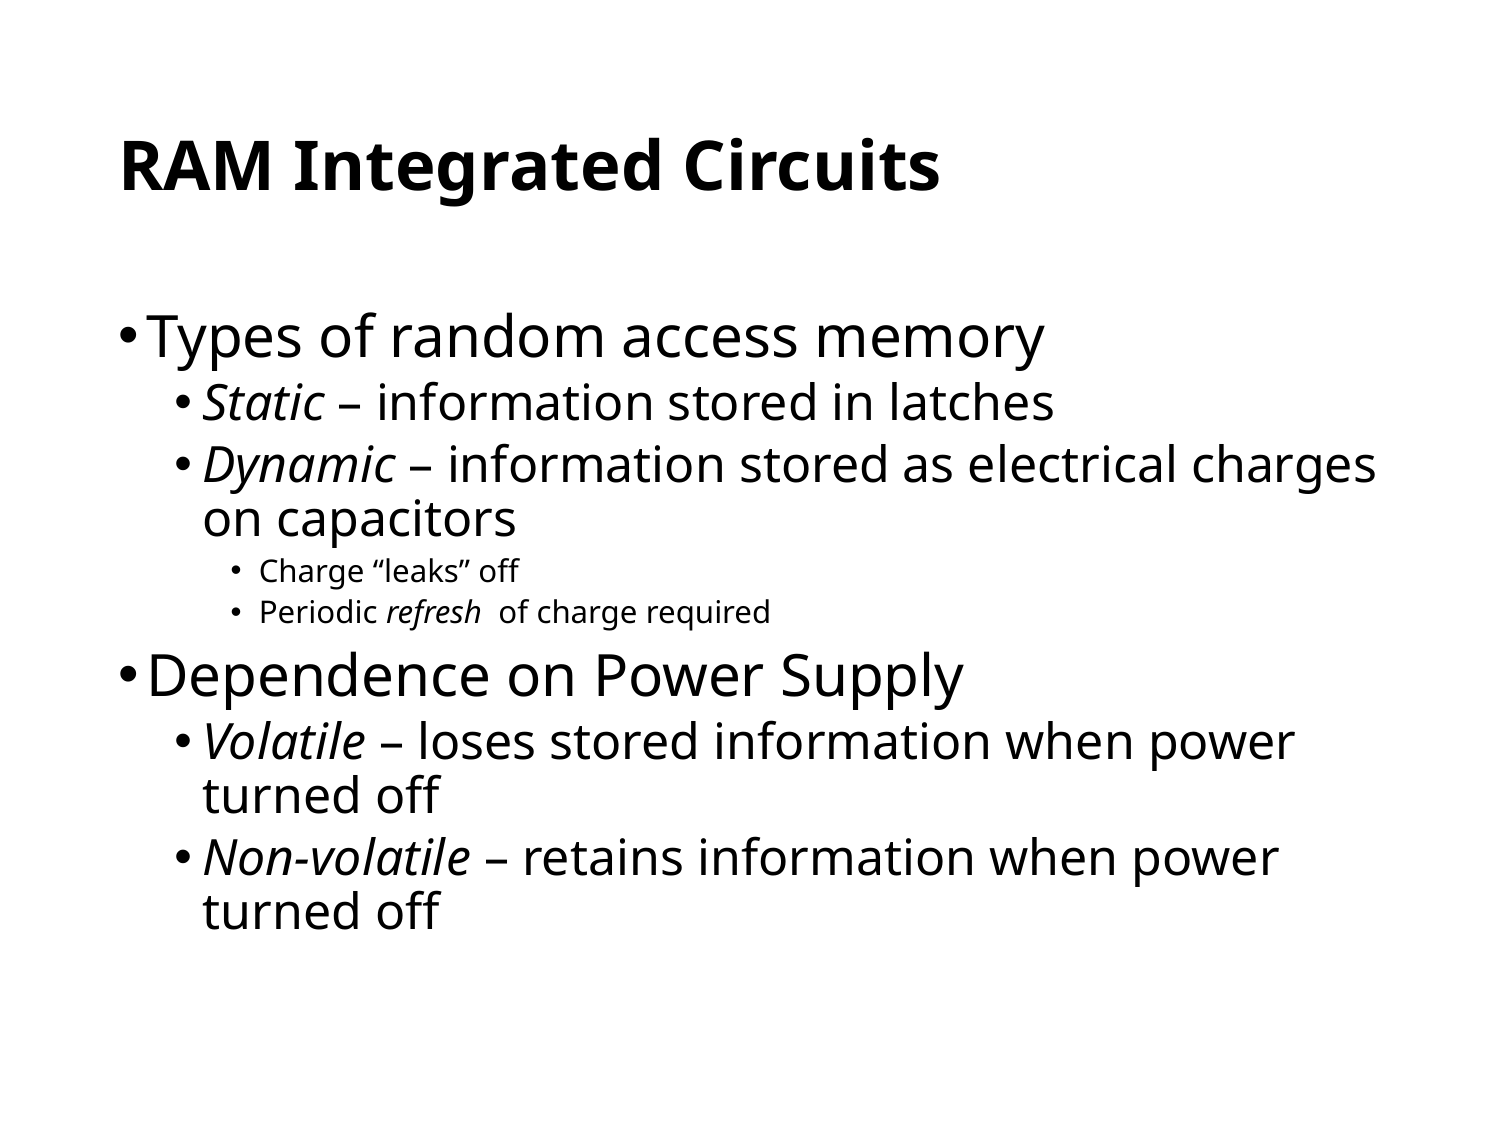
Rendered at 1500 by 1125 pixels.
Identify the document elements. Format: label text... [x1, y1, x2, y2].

list Types of random access memory Static – information stored in latches Dynamic – information stored as electrical charges on capacitors Charge “leaks” off Periodic refresh of charge required Dependence on Power Supply Volatile – loses stored information when power turned off Non-volatile – retains information when power turned off [103, 299, 1397, 1014]
title RAM Integrated Circuits [103, 59, 1397, 278]
